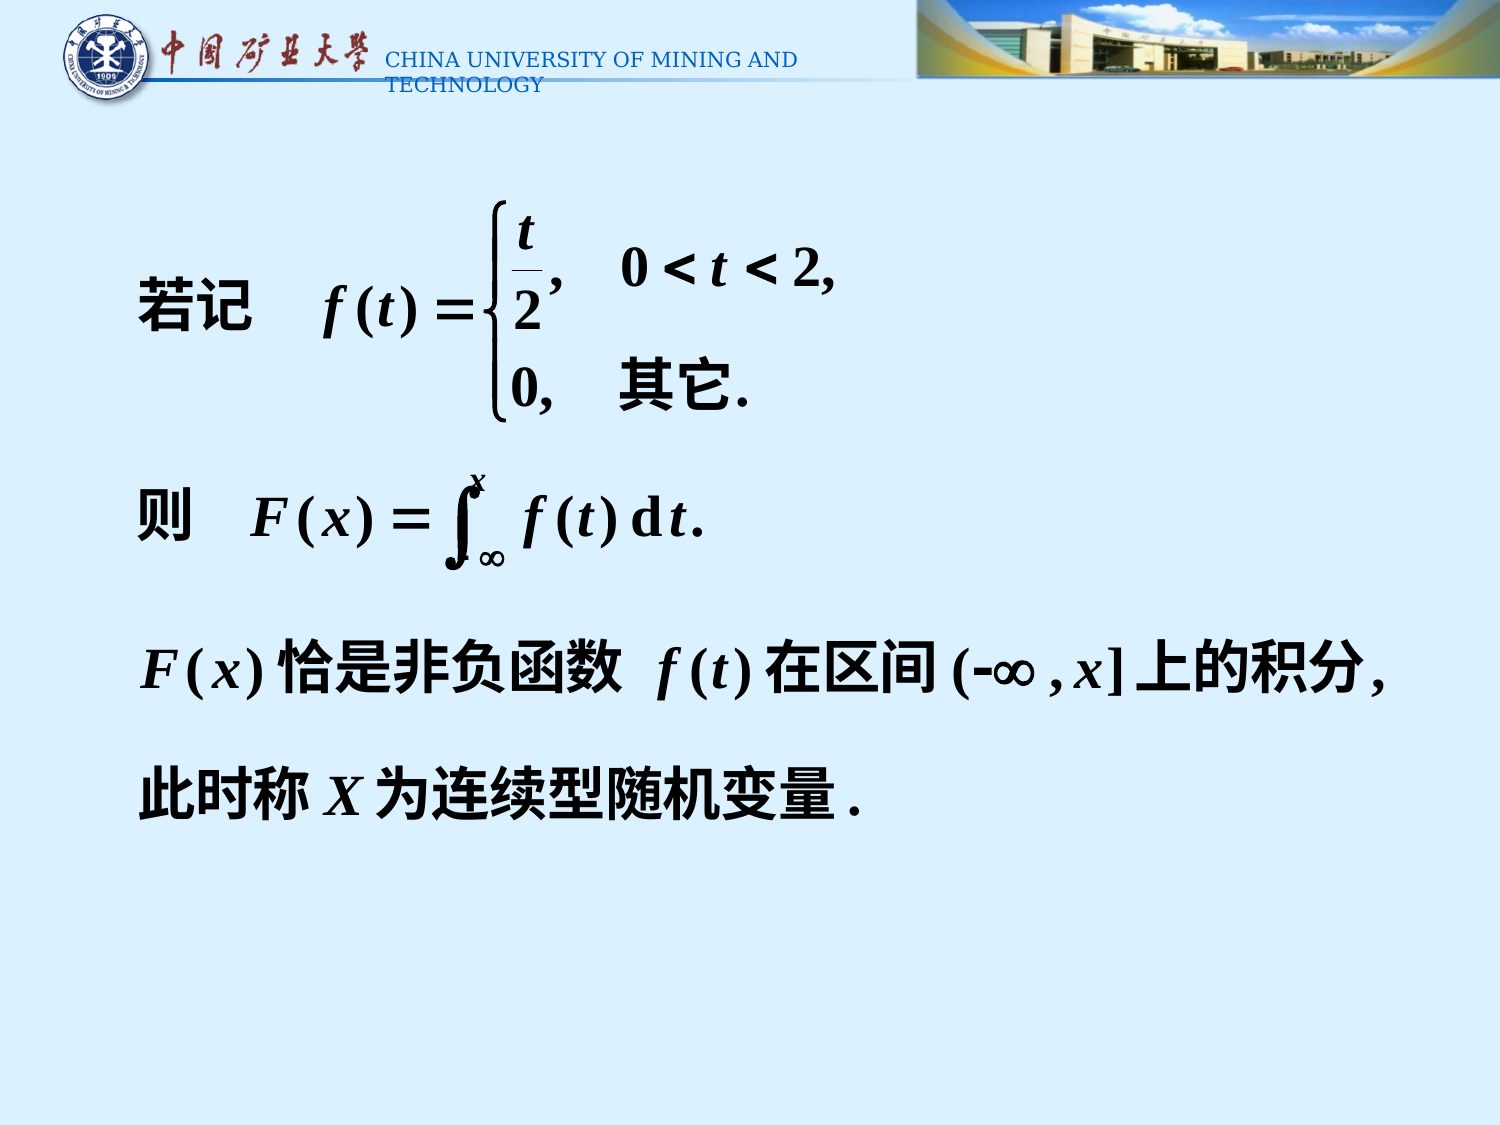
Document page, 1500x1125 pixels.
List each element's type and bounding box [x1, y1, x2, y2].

text_box [135, 195, 839, 428]
text_box [135, 760, 866, 835]
picture [59, 10, 160, 111]
text_box [135, 458, 707, 574]
picture [918, 0, 1500, 77]
text_box [135, 635, 1389, 707]
